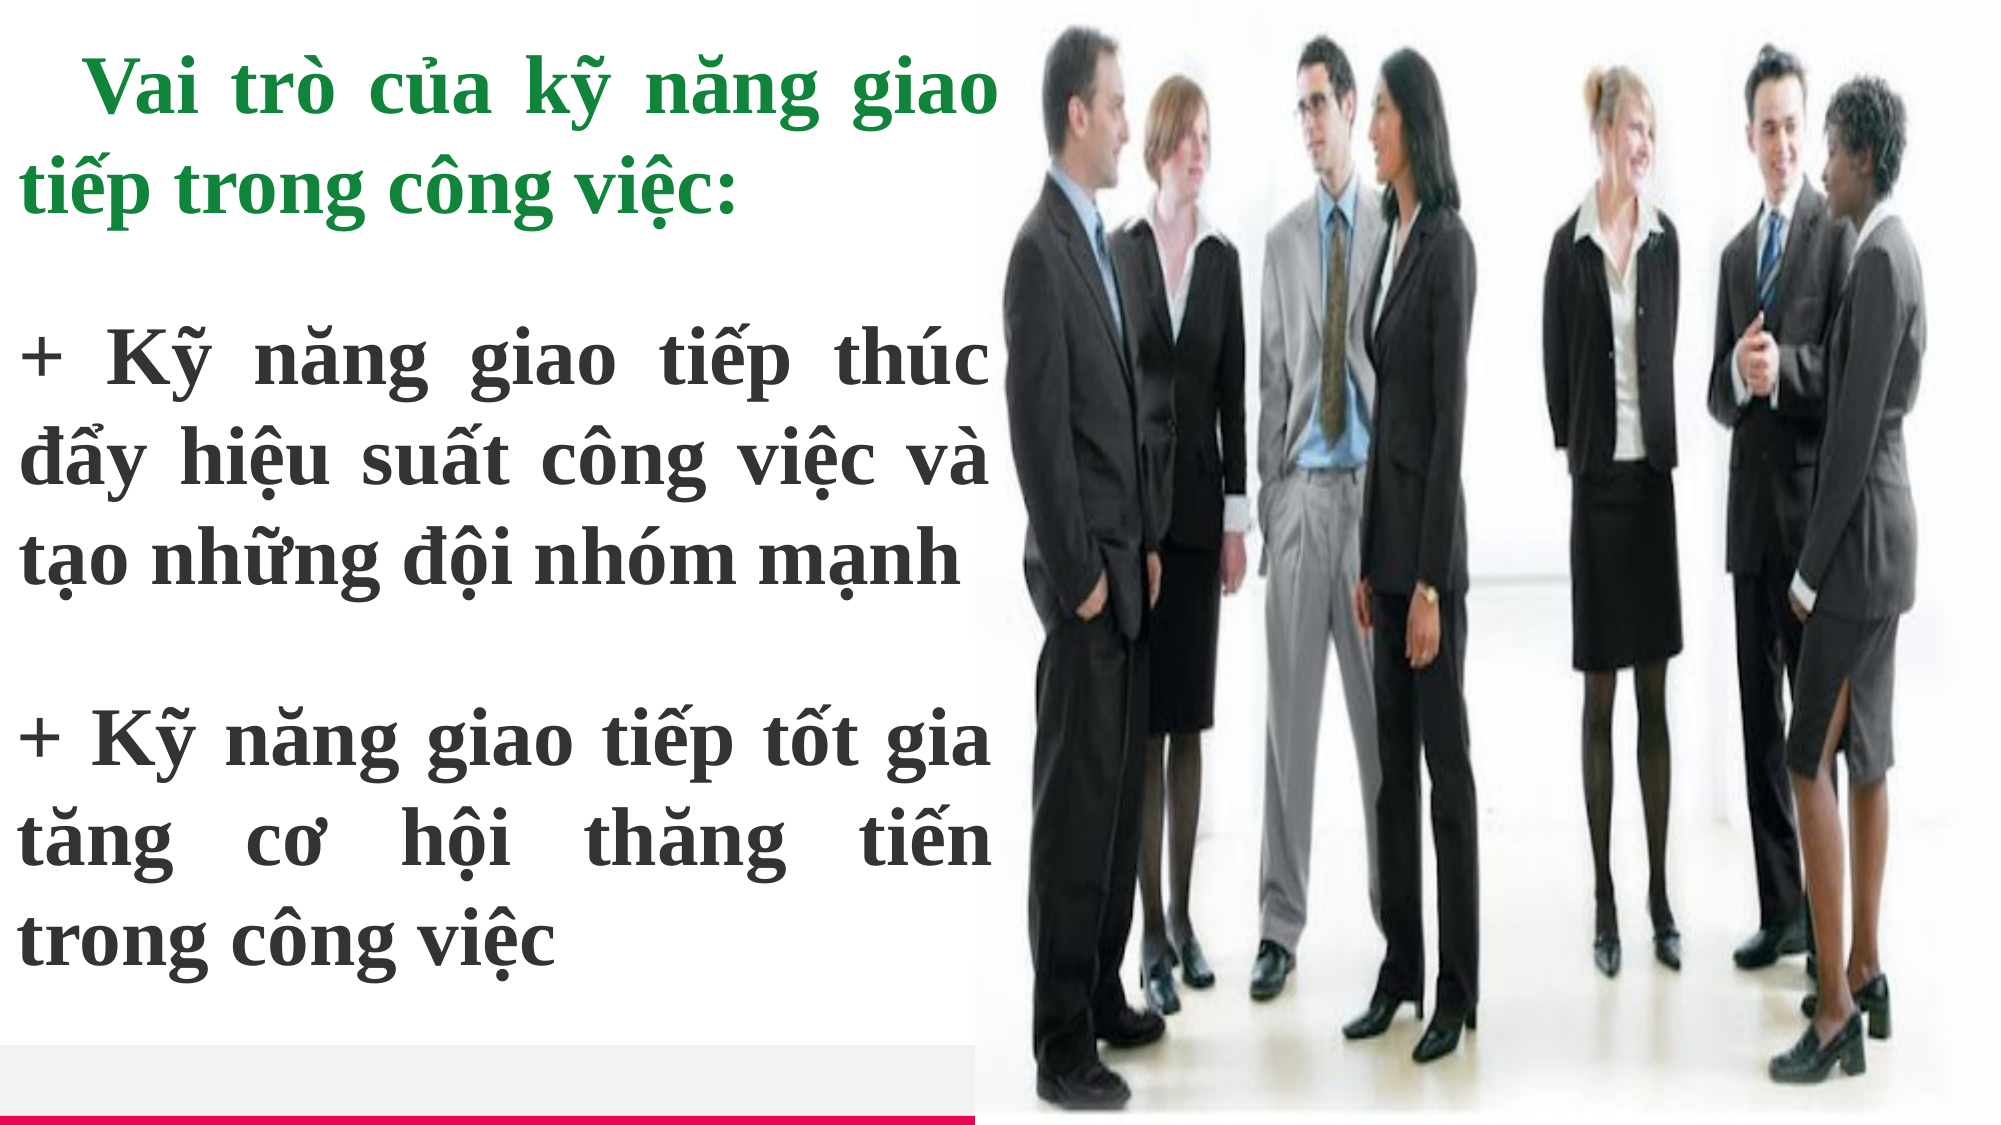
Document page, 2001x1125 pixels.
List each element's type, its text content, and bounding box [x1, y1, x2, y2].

text_box + Kỹ năng giao tiếp thúc đẩy hiệu suất công việc và tạo những đội nhóm mạnh [4, 293, 974, 609]
picture [974, 0, 2000, 1125]
text_box + Kỹ năng giao tiếp tốt gia tăng cơ hội thăng tiến trong công việc [2, 674, 974, 990]
text_box Vai trò của kỹ năng giao tiếp trong công việc: [4, 23, 974, 238]
